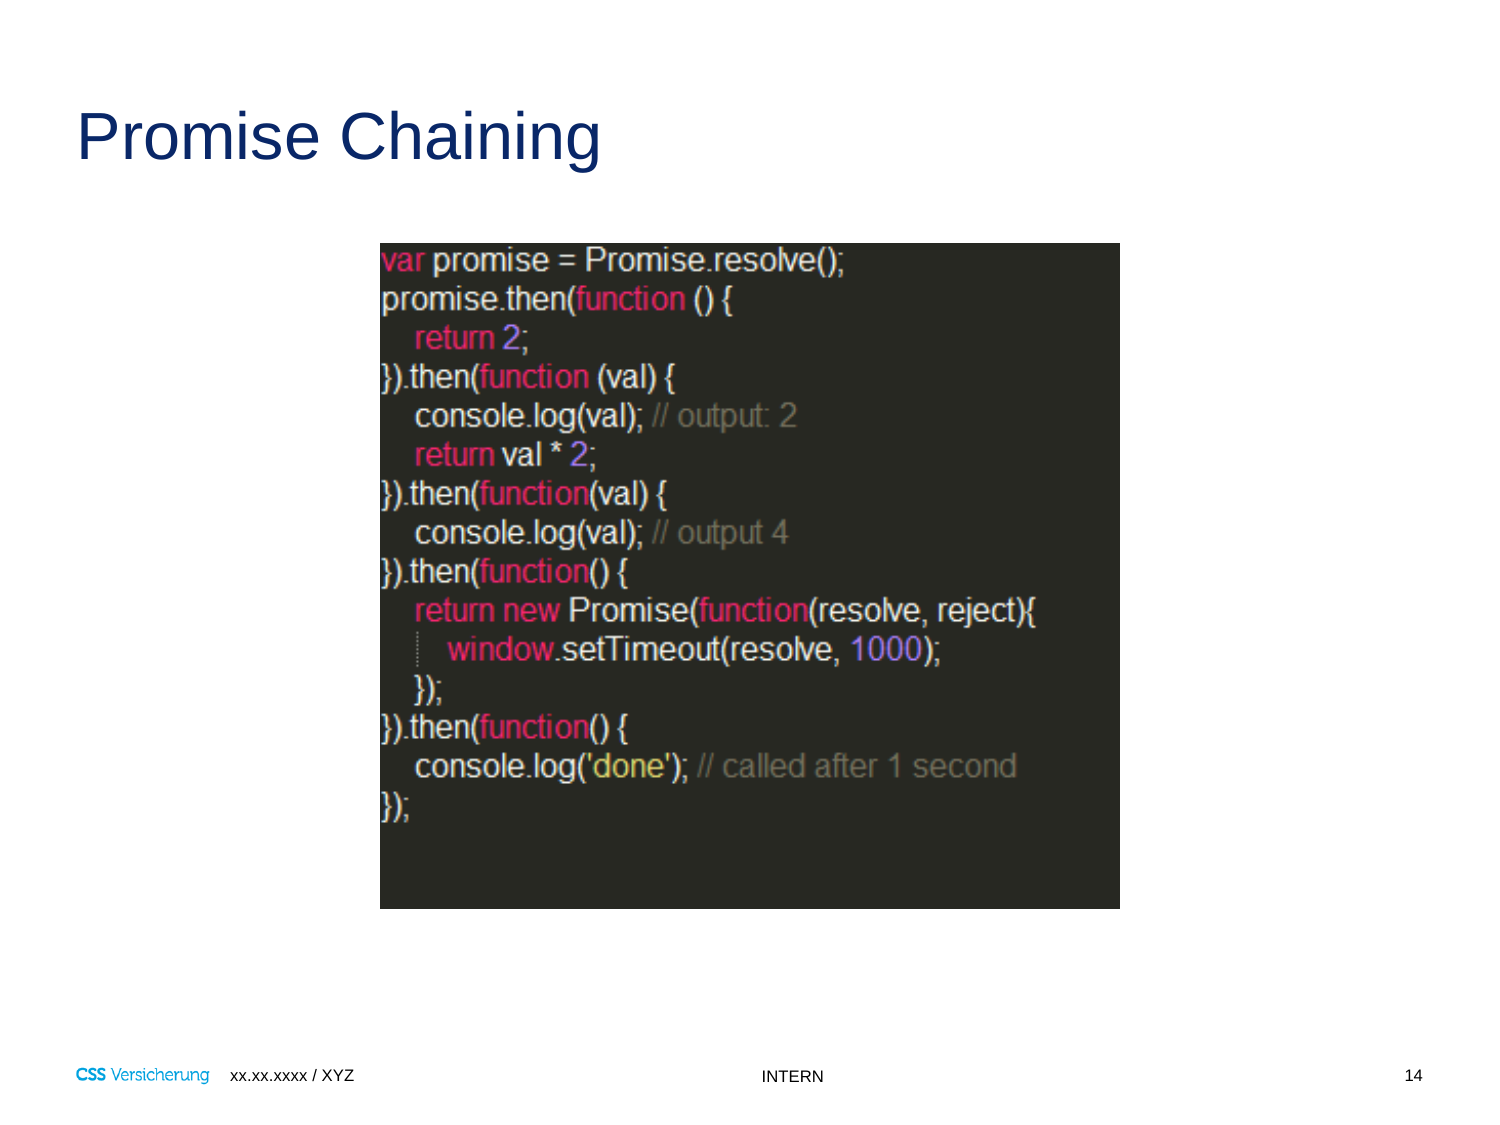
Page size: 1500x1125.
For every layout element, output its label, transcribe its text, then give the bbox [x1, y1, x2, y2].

picture [70, 1061, 215, 1090]
slide_number xx.xx.xxxx / XYZ [230, 1058, 739, 1090]
footer INTERN [761, 1059, 1341, 1090]
picture [380, 243, 1120, 909]
slide_number 14 [1364, 1058, 1424, 1090]
title Promise Chaining [76, 30, 1424, 173]
